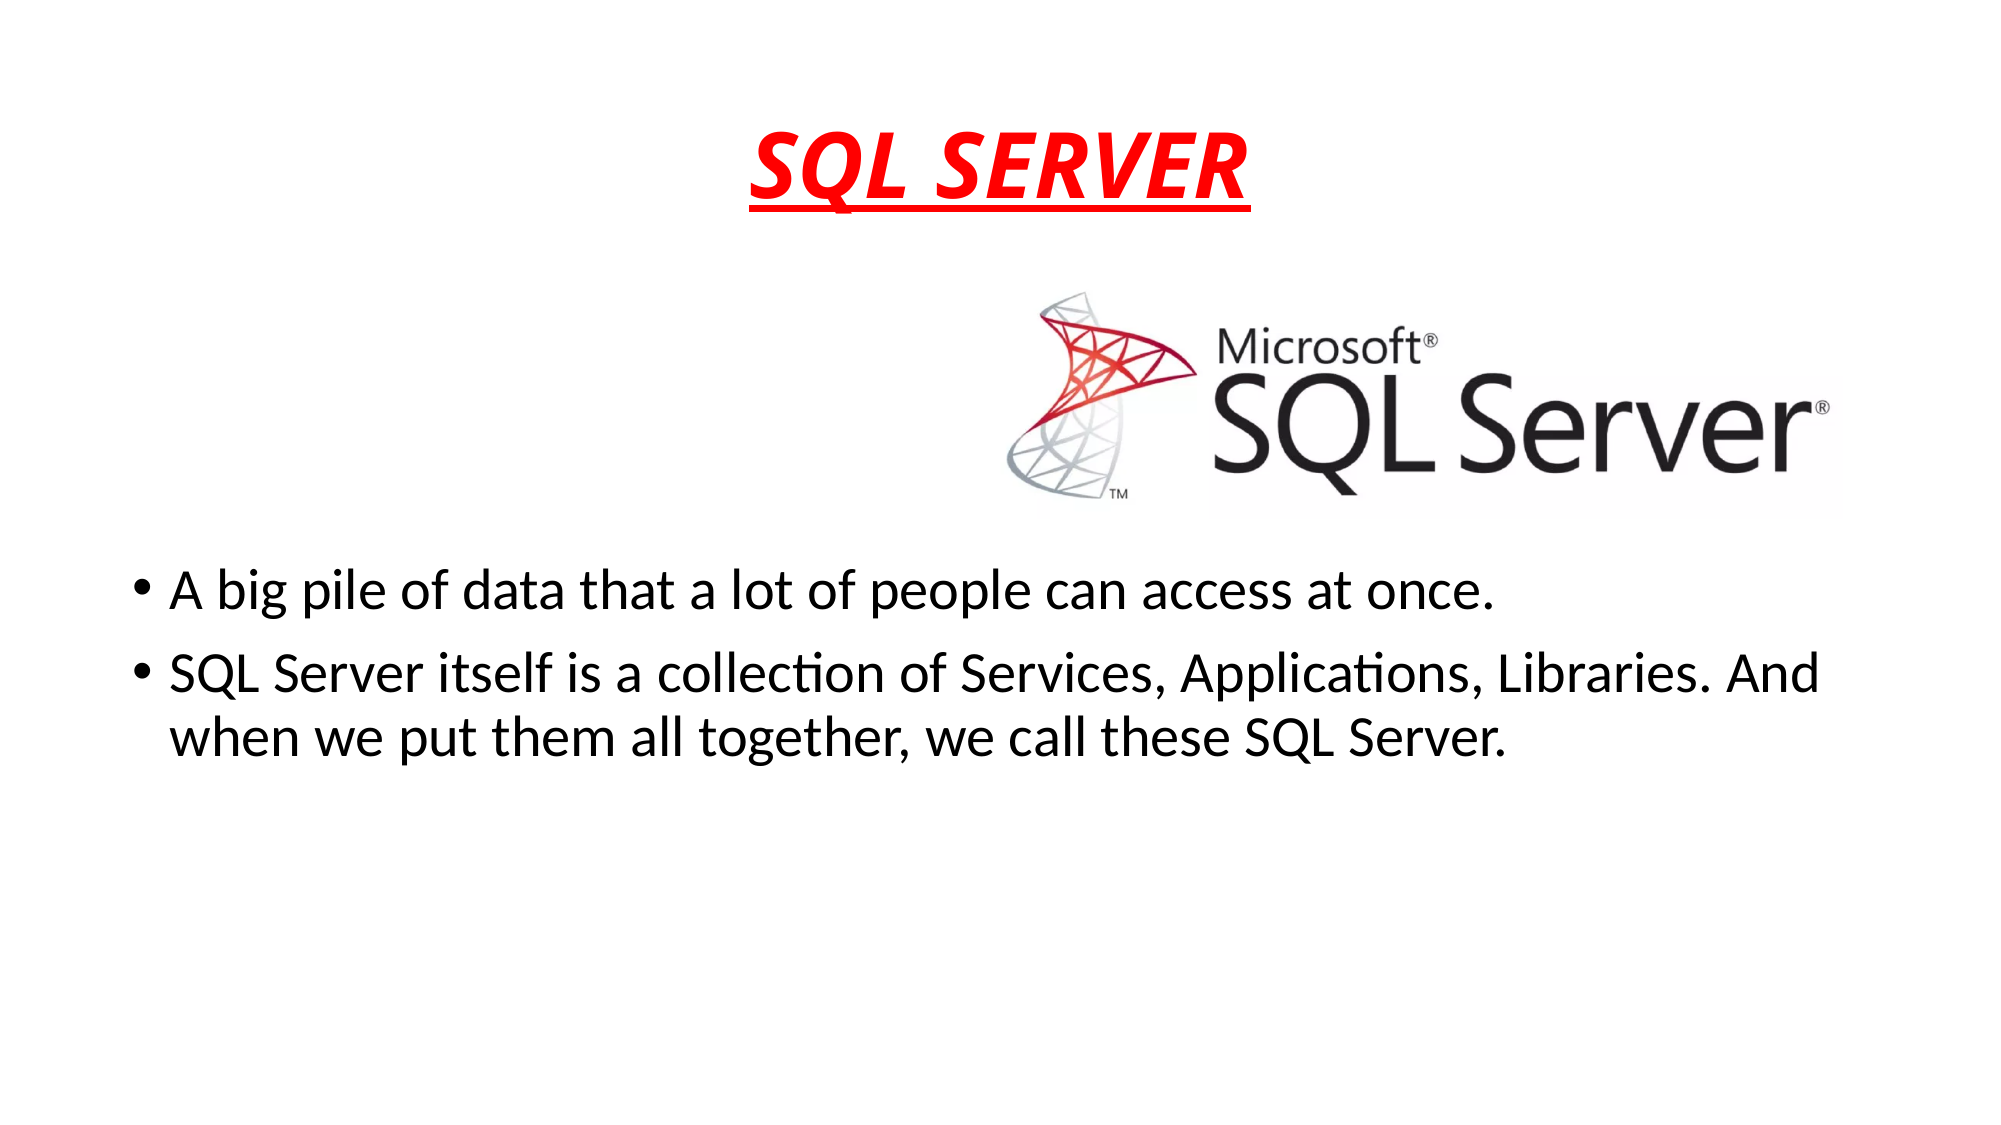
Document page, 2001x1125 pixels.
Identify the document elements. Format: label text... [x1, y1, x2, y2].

title SQL SERVER [137, 59, 1863, 278]
list A big pile of data that a lot of people can access at once. SQL Server itself is a collection of Services, Applications, Libraries. And when we put them all together, we call these SQL Server. [117, 551, 1843, 796]
picture [985, 242, 1843, 520]
